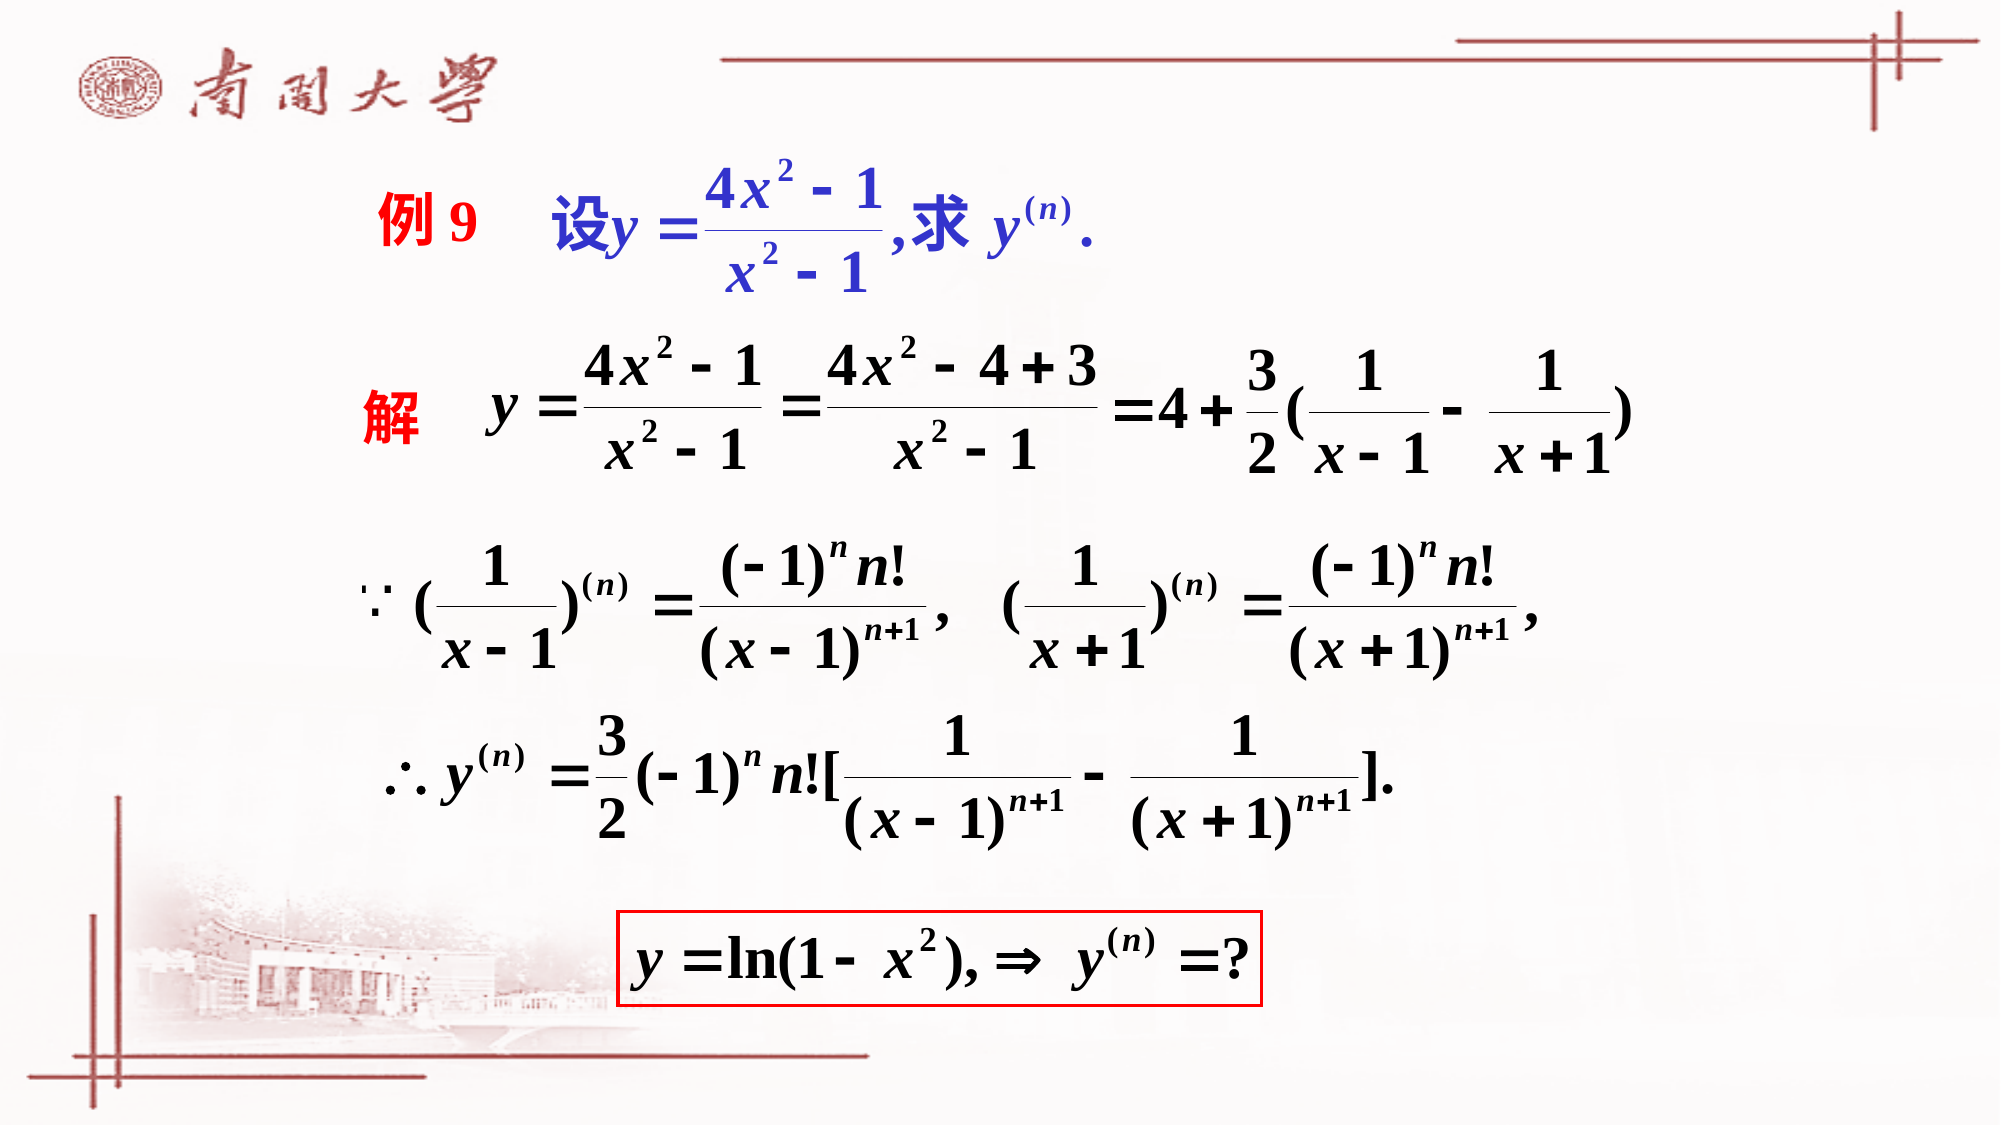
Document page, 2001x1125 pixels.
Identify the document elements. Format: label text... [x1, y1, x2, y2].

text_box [479, 326, 1102, 476]
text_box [362, 526, 953, 688]
text_box 例9 [362, 175, 525, 260]
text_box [619, 912, 1261, 1005]
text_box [549, 149, 1094, 299]
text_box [385, 703, 1397, 859]
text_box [1106, 337, 1634, 480]
text_box 解 [348, 373, 474, 459]
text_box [999, 526, 1542, 688]
